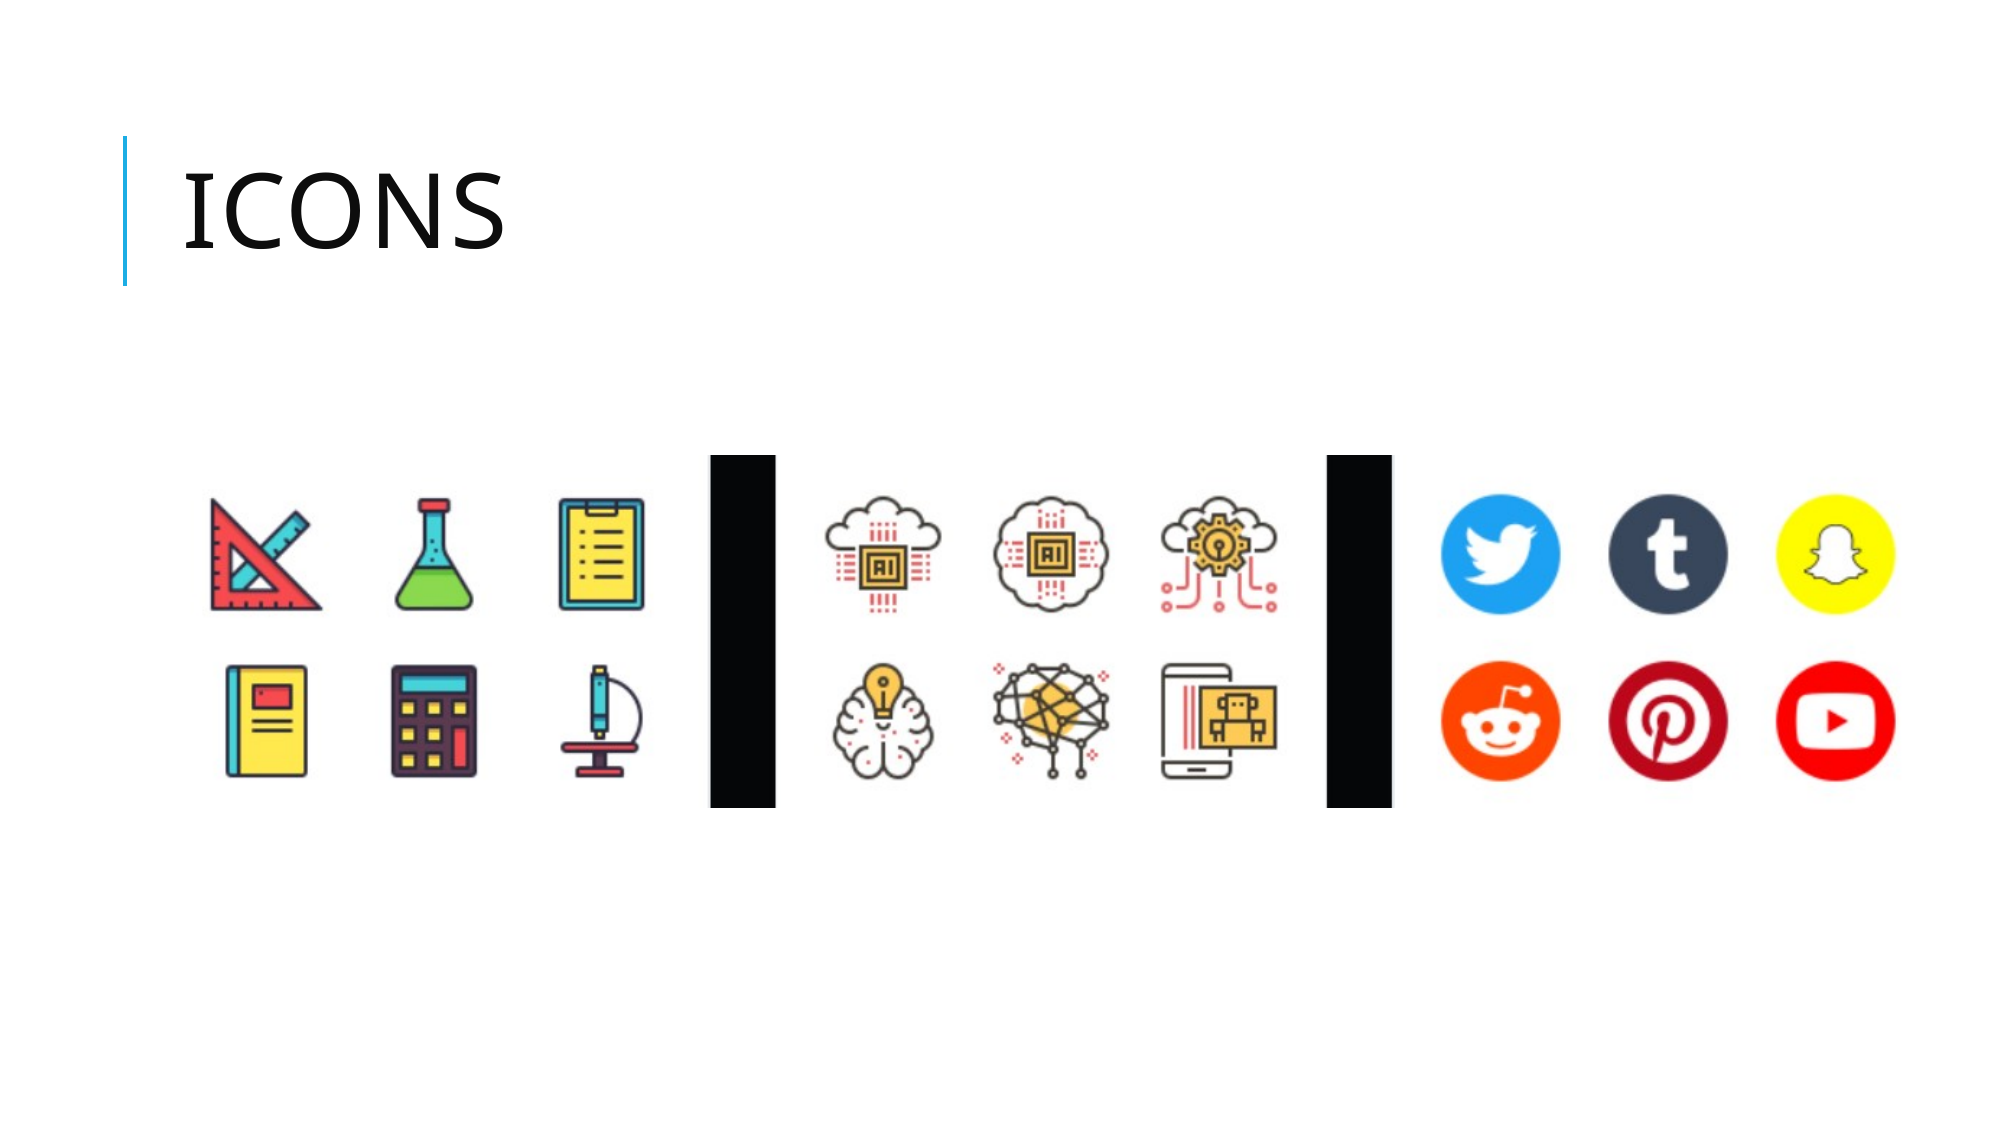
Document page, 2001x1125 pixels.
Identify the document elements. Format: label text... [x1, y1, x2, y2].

picture [167, 455, 1932, 808]
title Icons [168, 96, 1763, 342]
